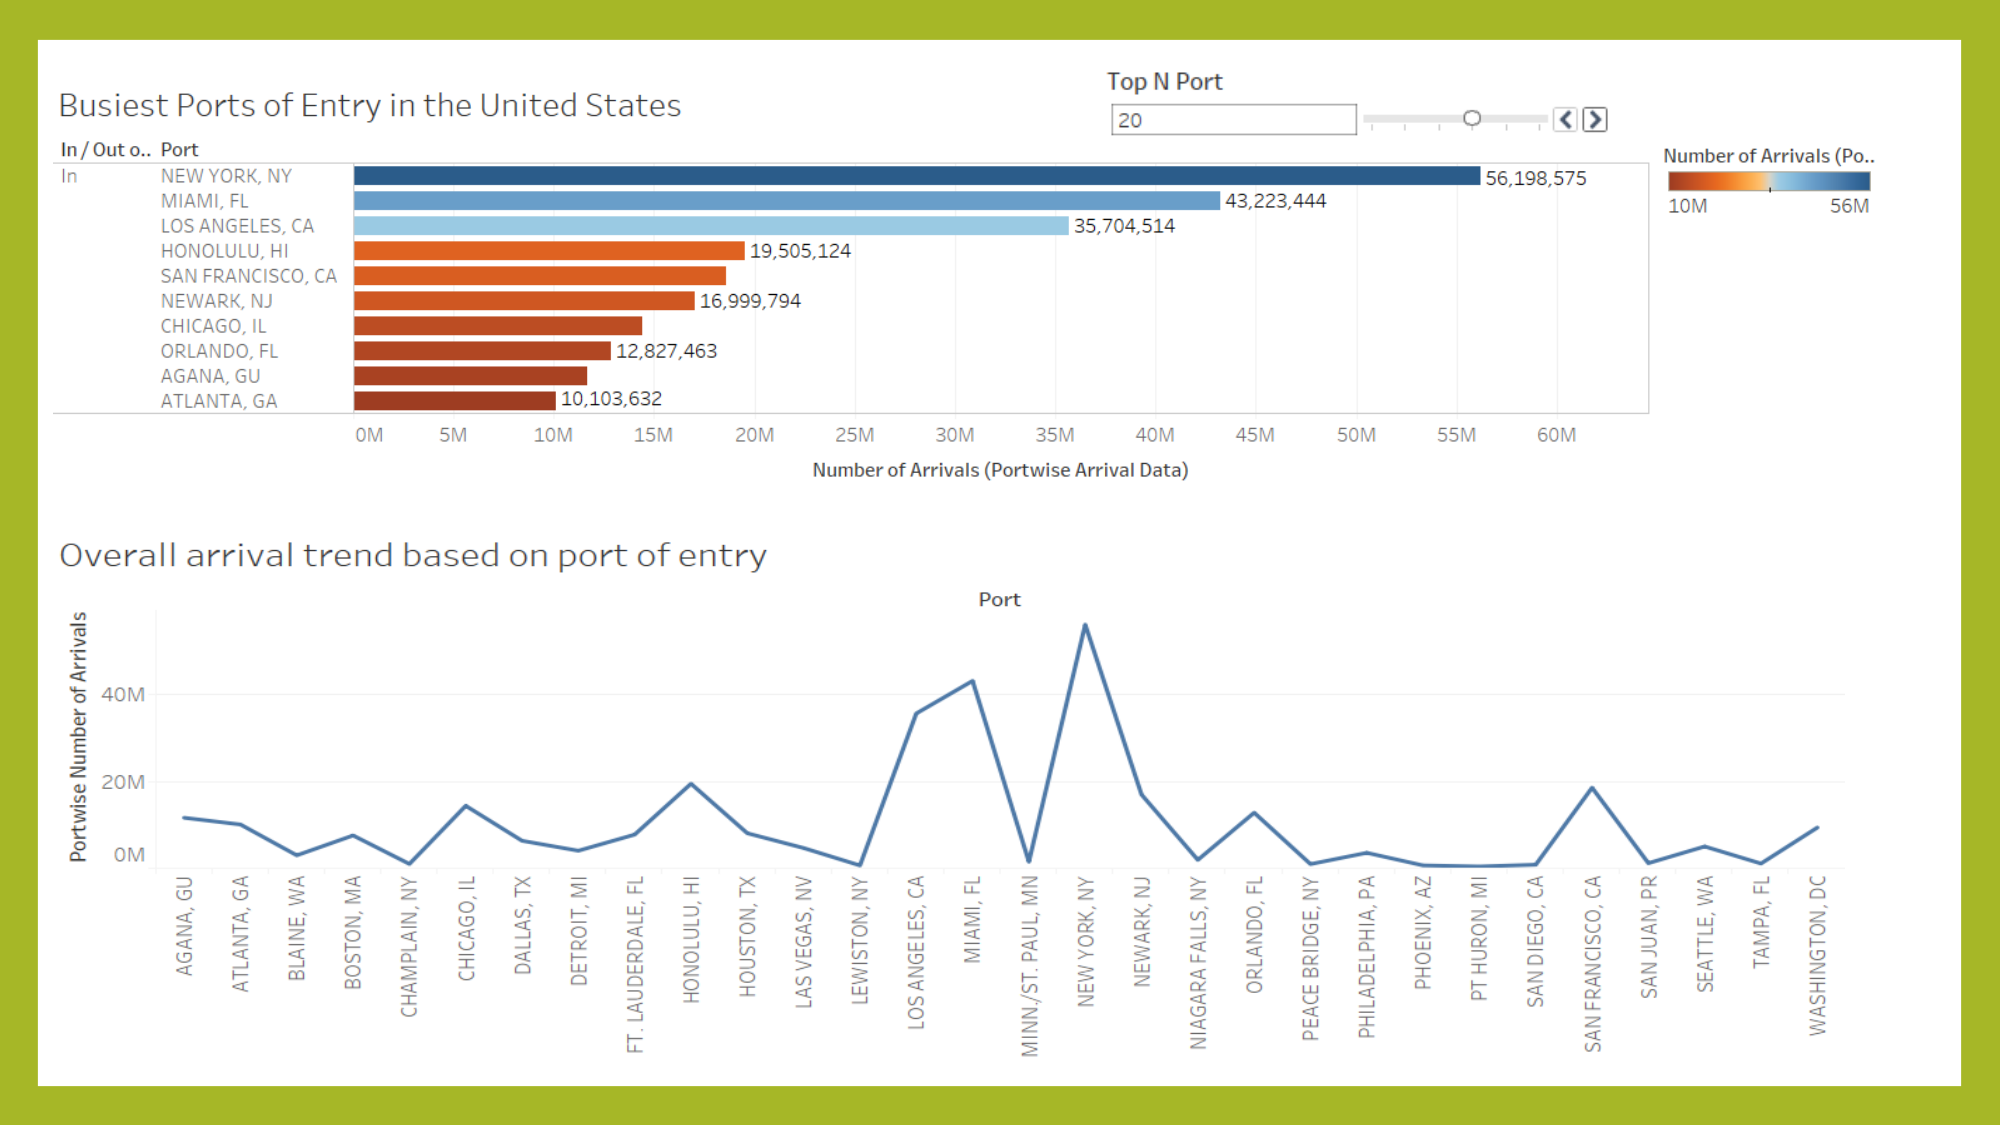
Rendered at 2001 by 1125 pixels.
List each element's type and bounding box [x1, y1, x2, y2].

picture [53, 54, 1876, 494]
picture [53, 524, 1845, 1068]
